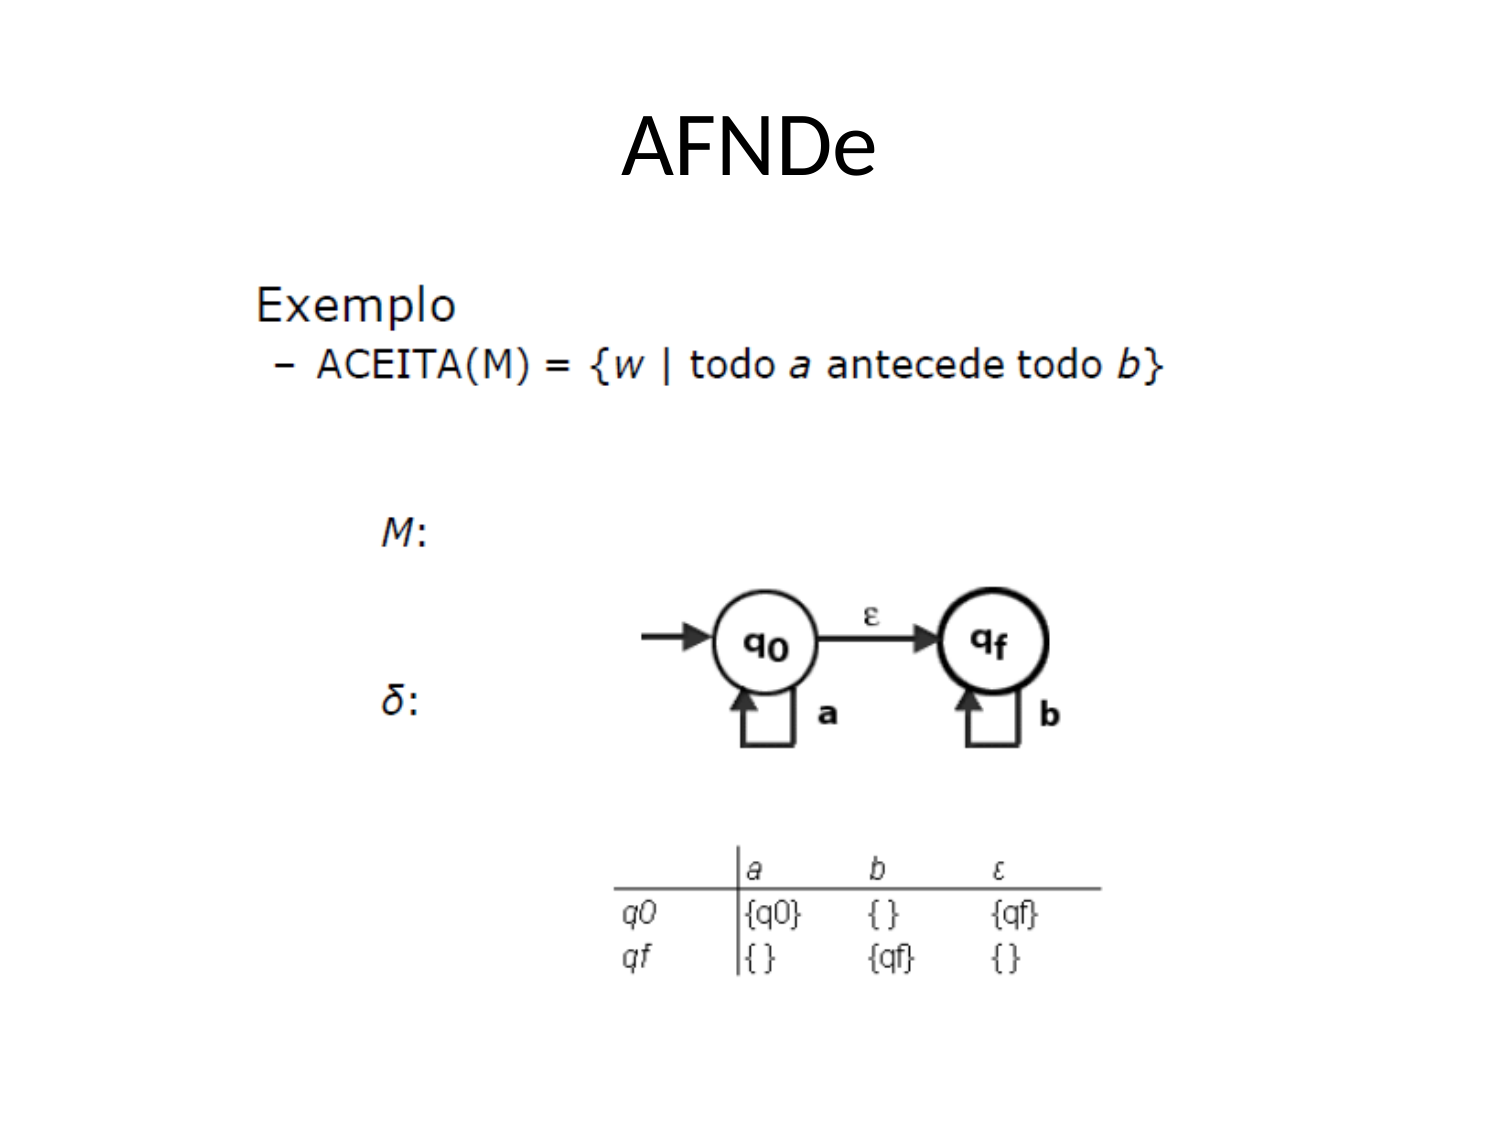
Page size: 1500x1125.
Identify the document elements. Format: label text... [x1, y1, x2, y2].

title AFNDe [75, 45, 1425, 233]
picture [229, 266, 1231, 1012]
